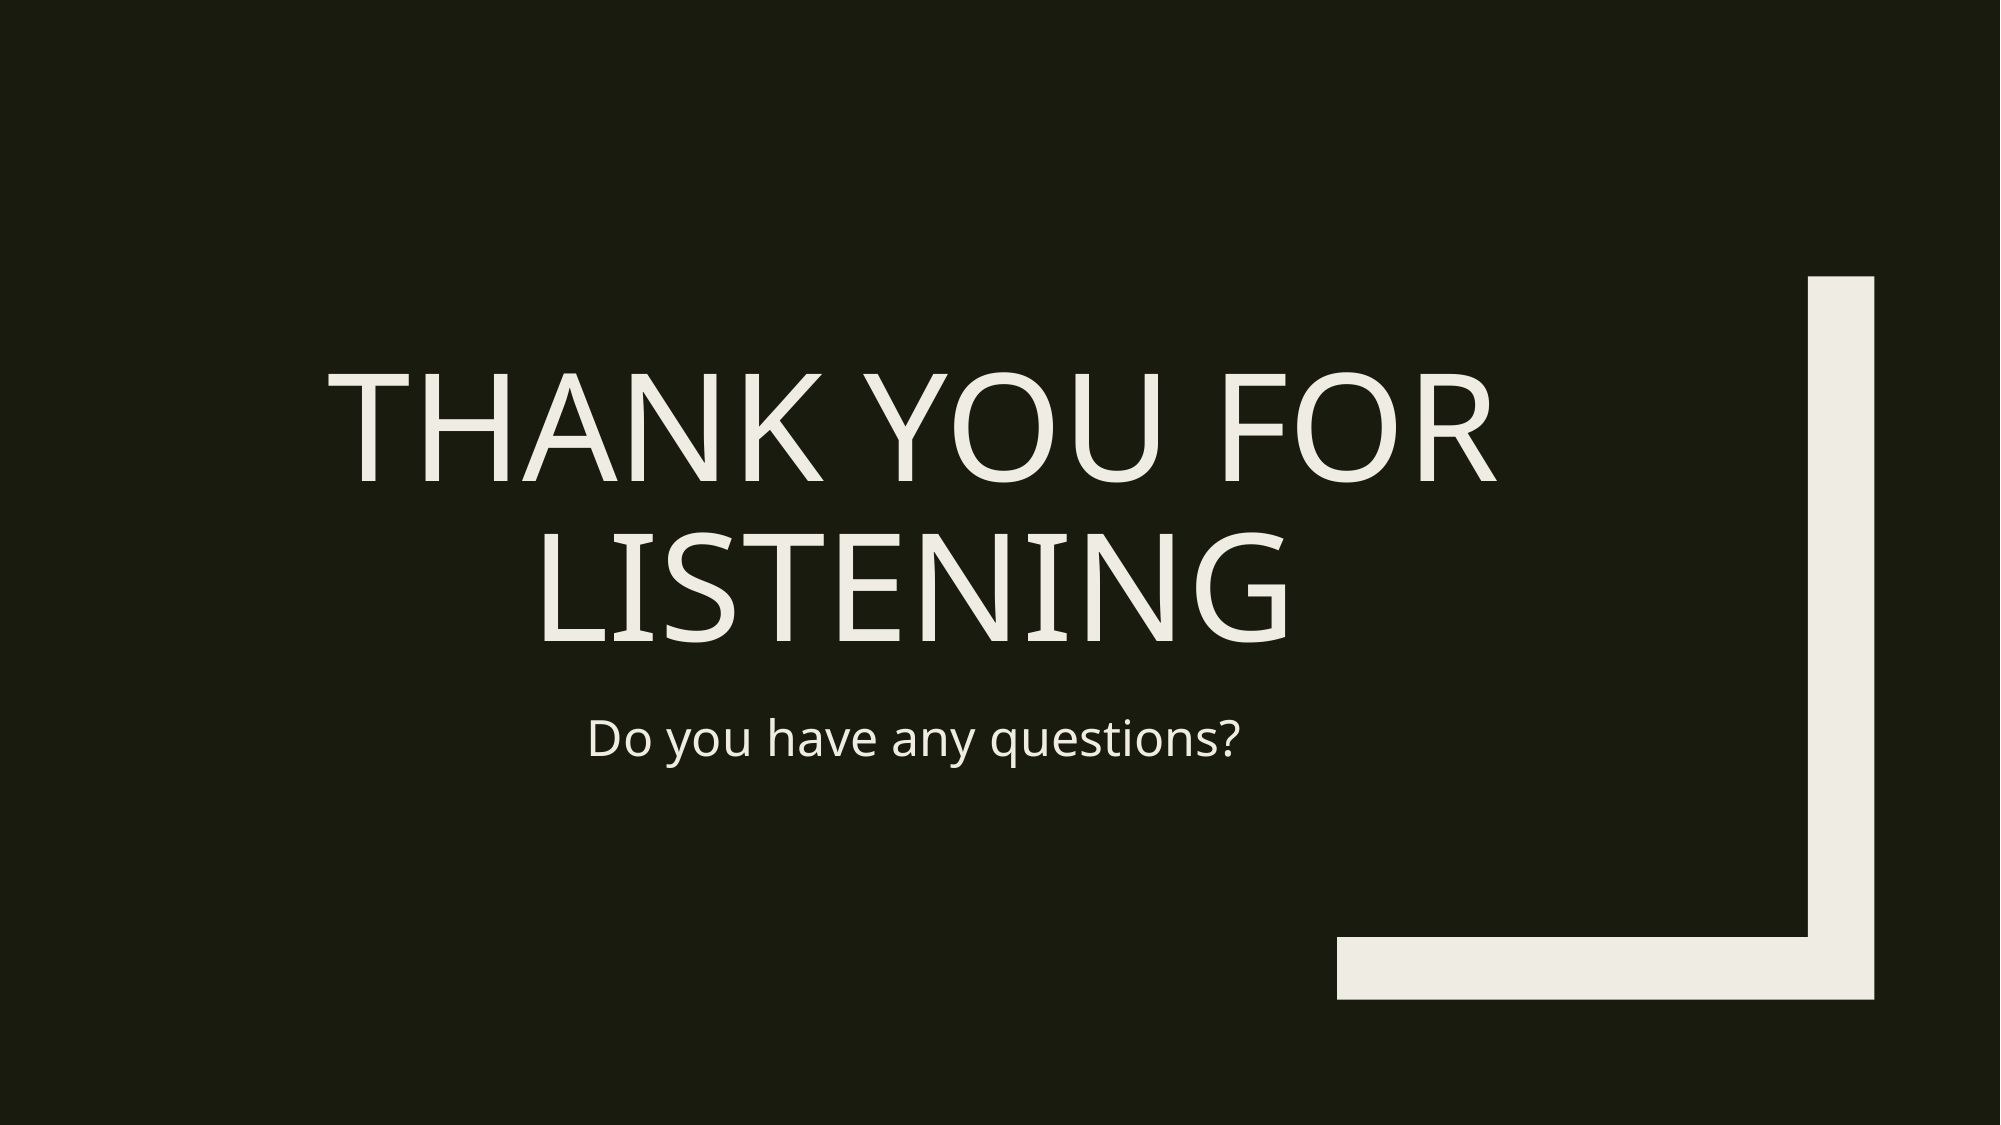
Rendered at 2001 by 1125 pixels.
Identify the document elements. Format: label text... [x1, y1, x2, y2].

list Do you have any questions? [125, 691, 1703, 880]
title Thank you for listening [125, 213, 1703, 682]
